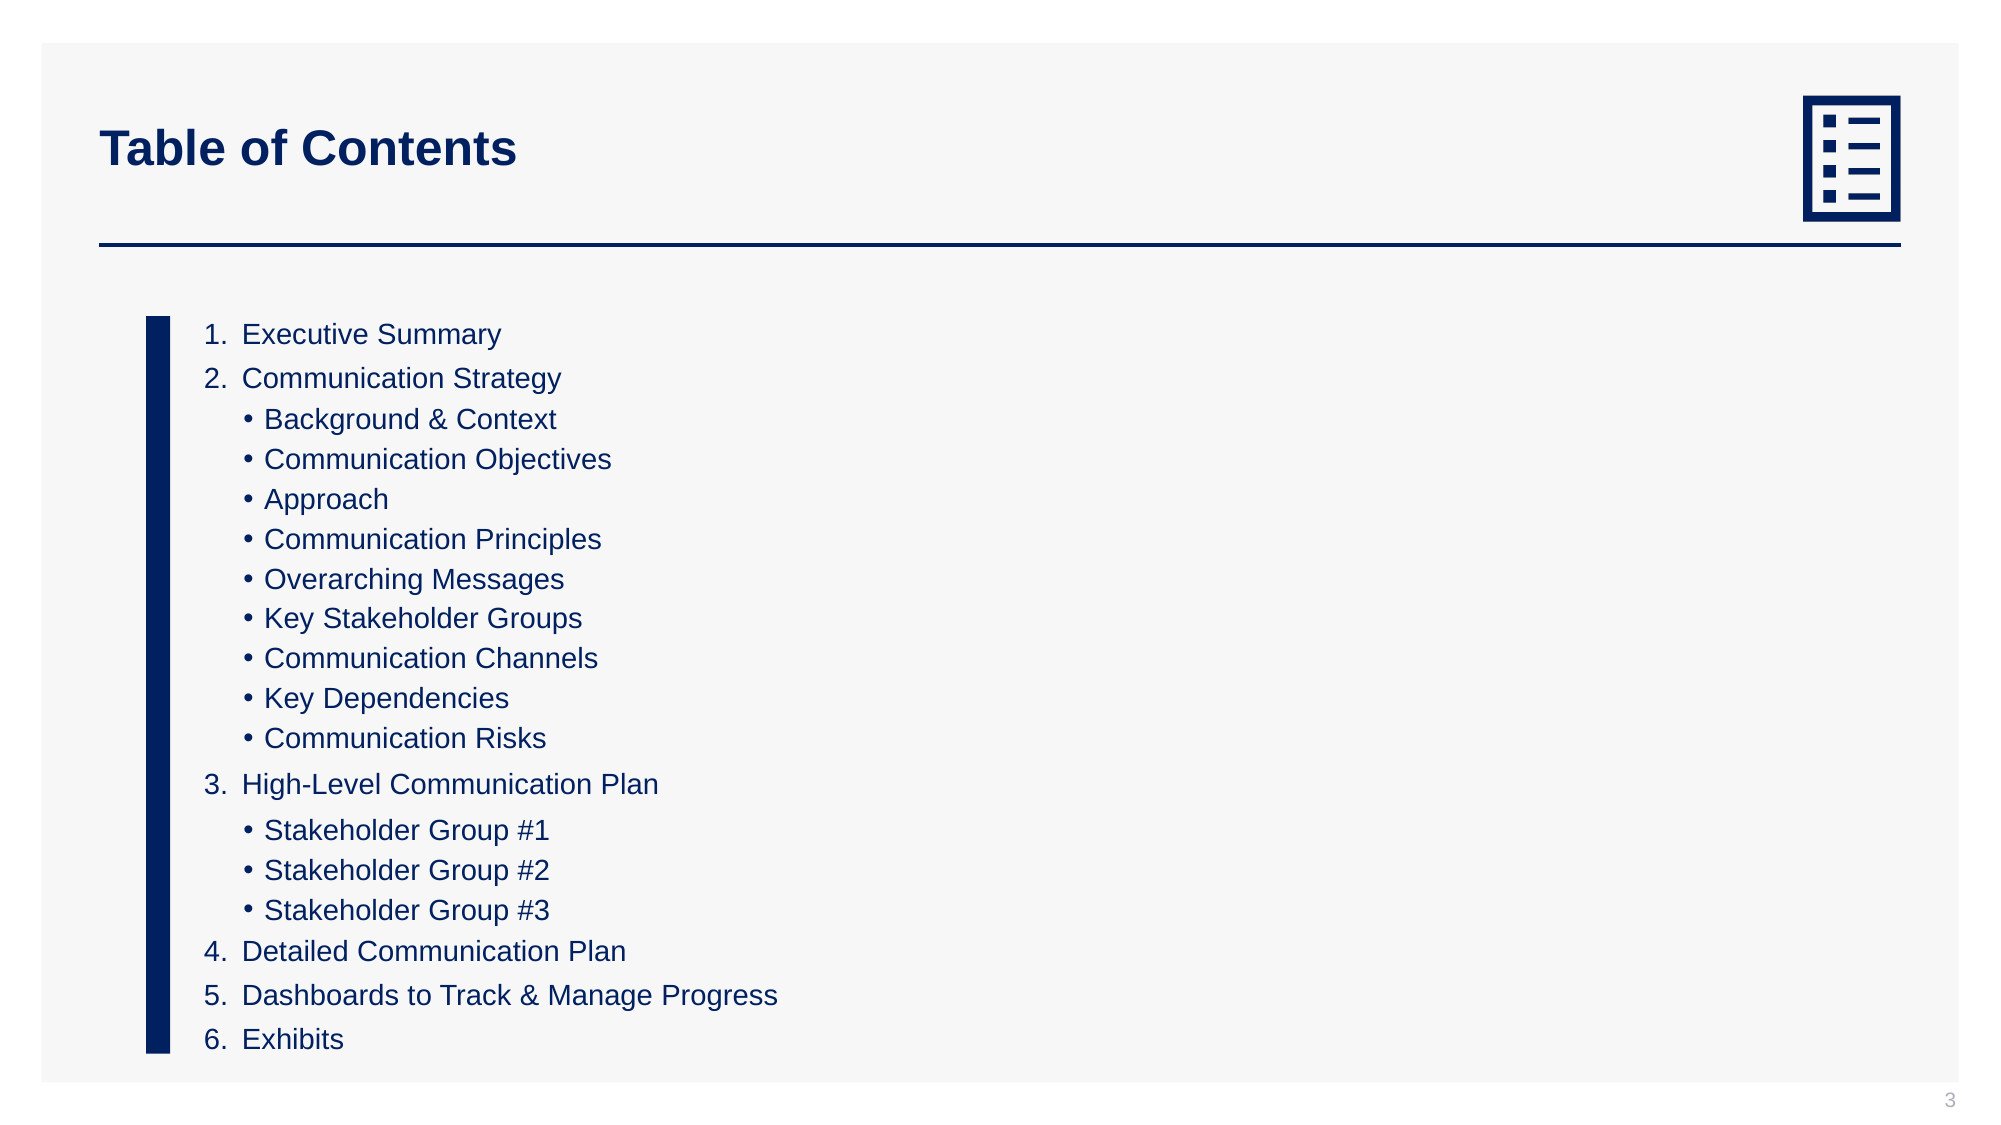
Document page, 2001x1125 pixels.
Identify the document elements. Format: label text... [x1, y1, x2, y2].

text_box [145, 315, 171, 1055]
title Table of Contents [84, 59, 1901, 239]
picture [1776, 83, 1927, 234]
slide_number 3 [1506, 1088, 1957, 1119]
list Executive Summary Communication Strategy Background & Context Communication Objectives Approach Communication Principles Overarching Messages Key Stakeholder Groups Communication Channels Key Dependencies Communication Risks High-Level Communication Plan Stakeholder Group #1 Stakeholder Group #2 Stakeholder Group #3 Detailed Communication Plan Dashboards to Track & Manage Progress Exhibits [170, 311, 1767, 1064]
